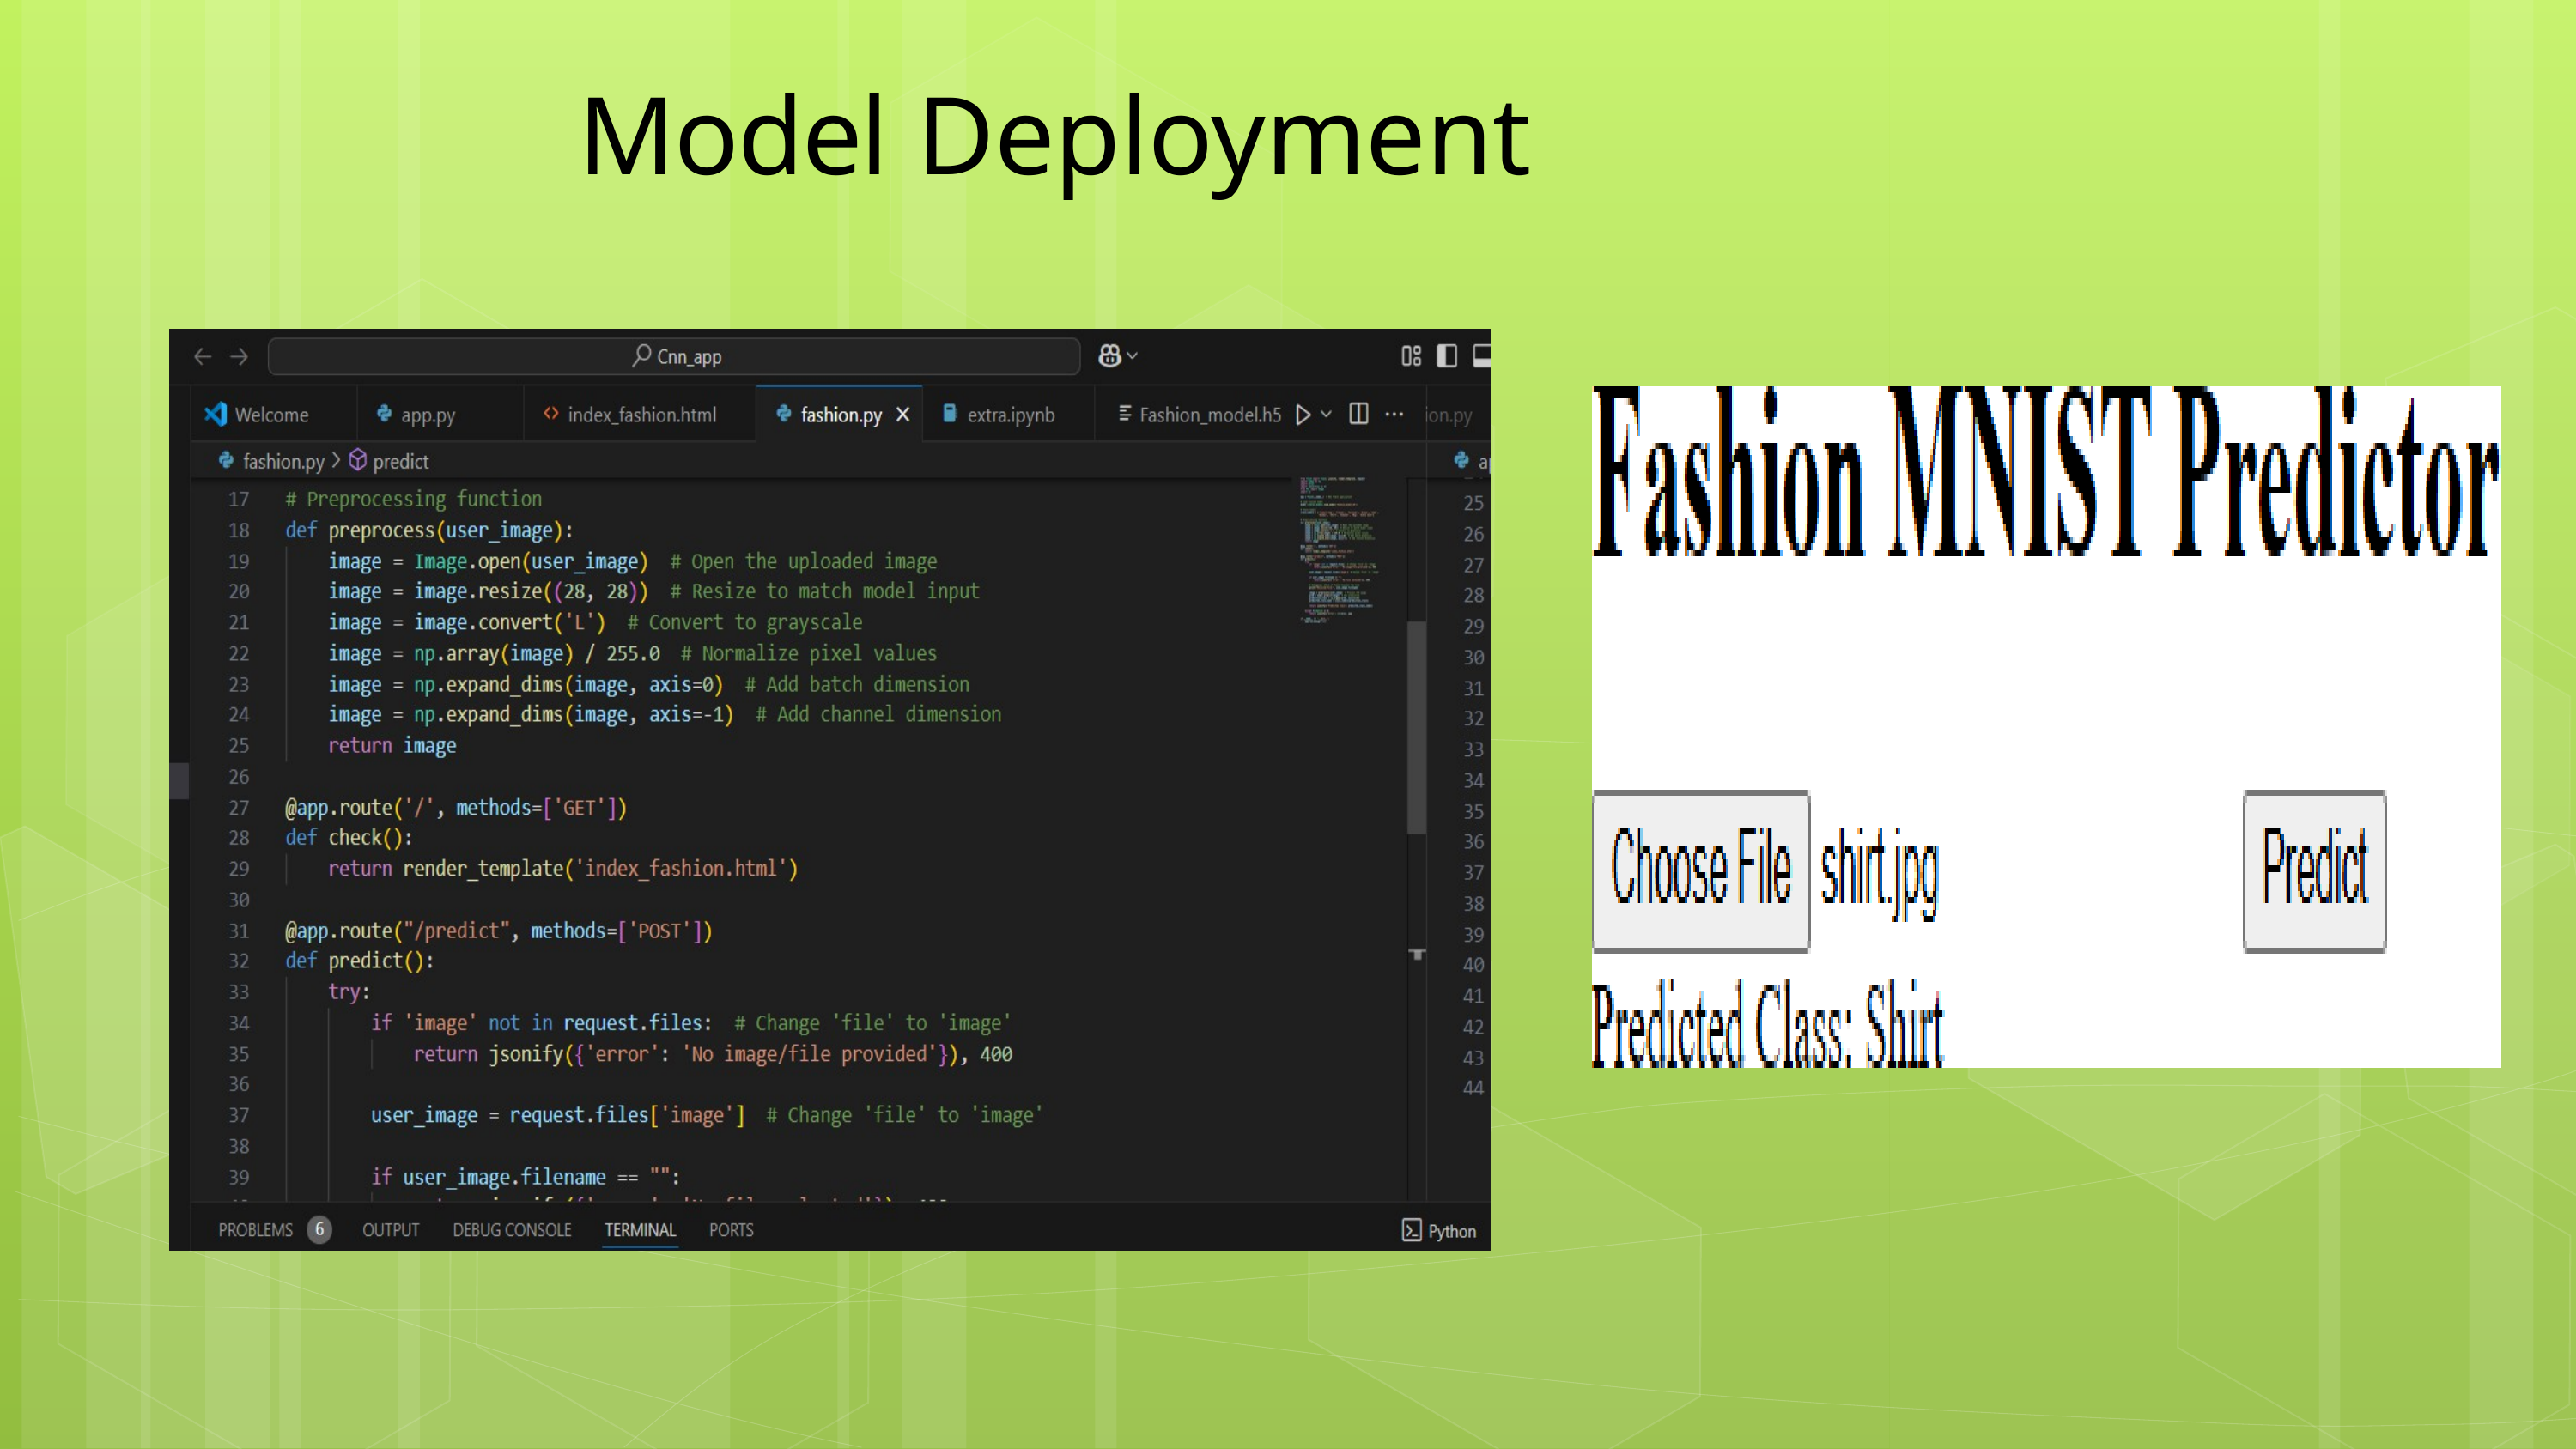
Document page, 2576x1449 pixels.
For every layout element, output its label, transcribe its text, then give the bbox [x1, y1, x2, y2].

picture [1592, 386, 2501, 1068]
picture [168, 329, 1492, 1251]
text_box Model Deployment [576, 62, 1929, 197]
